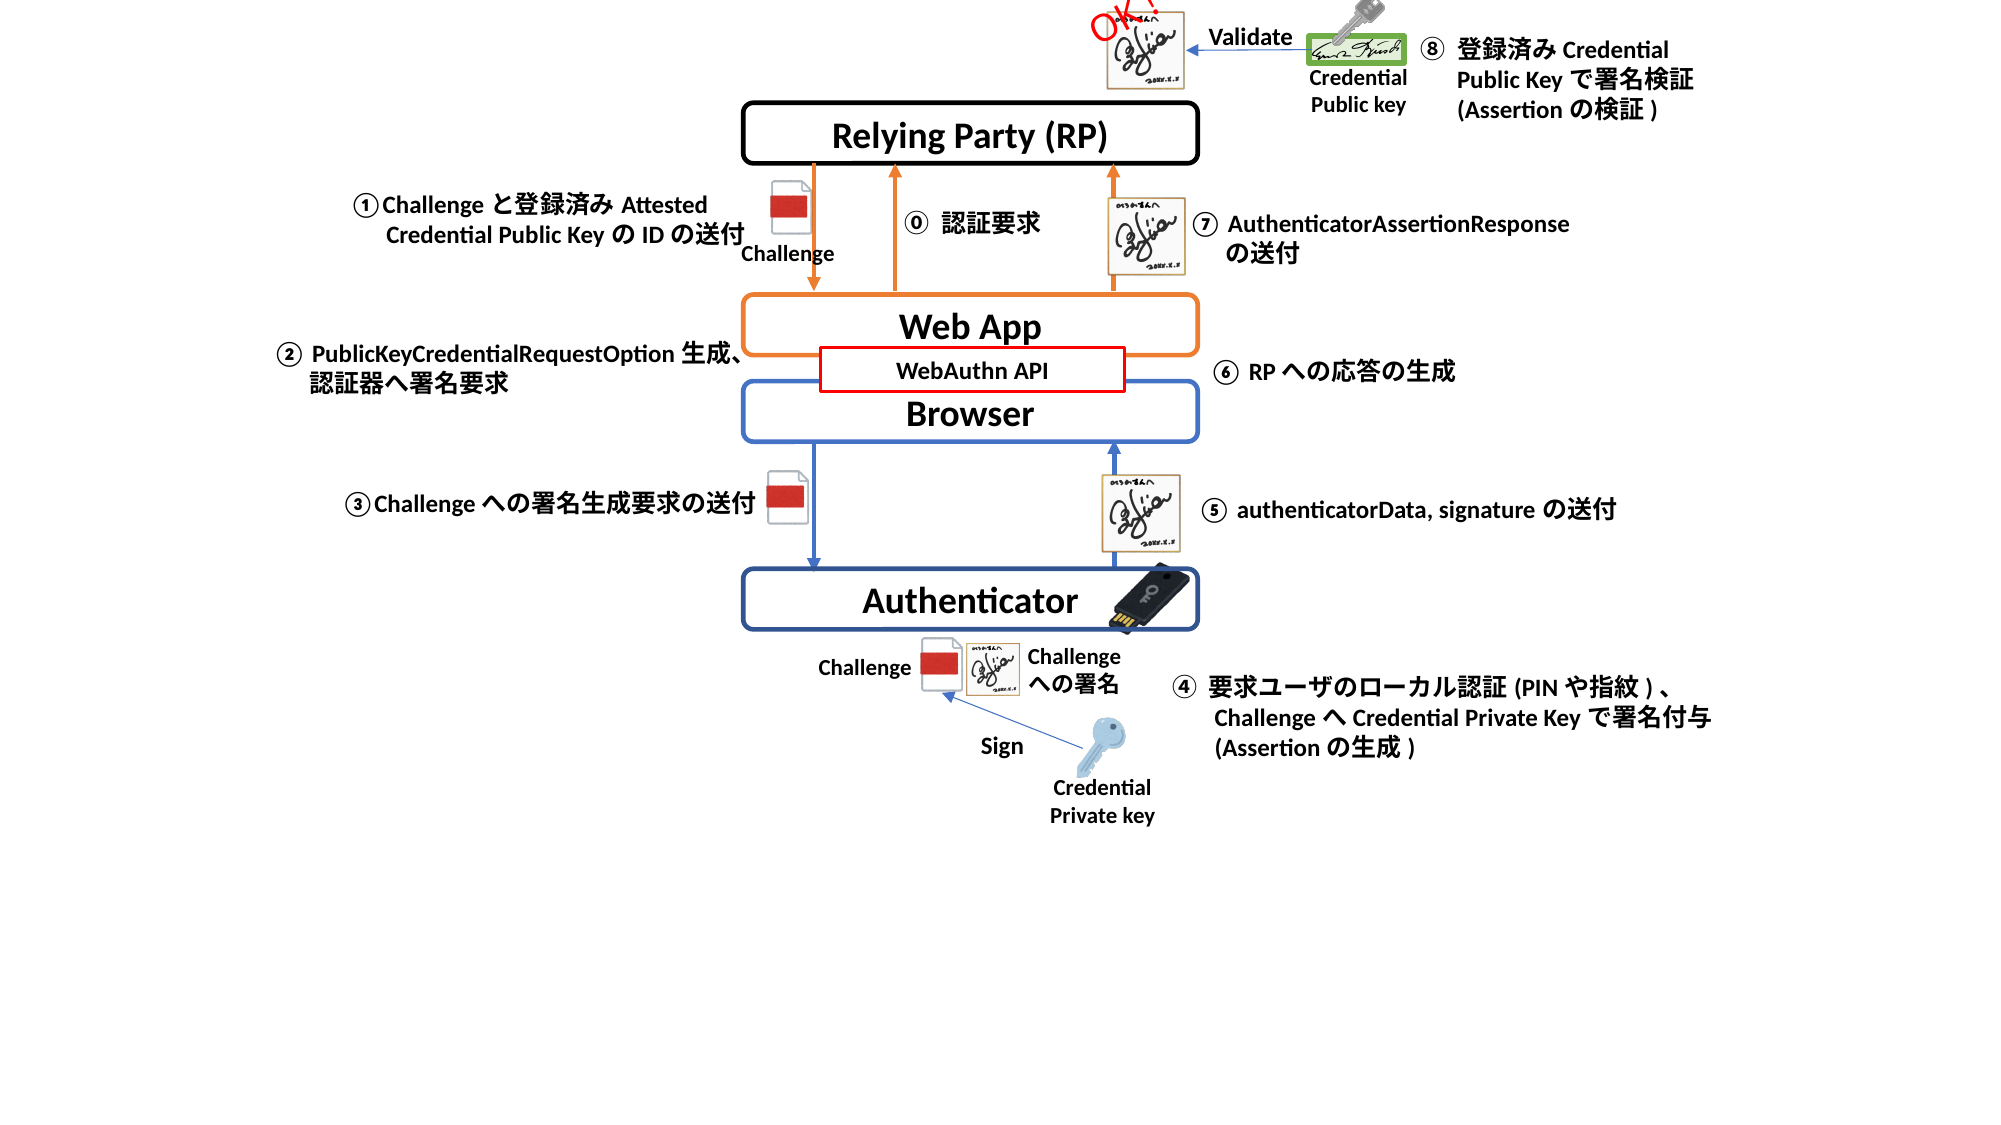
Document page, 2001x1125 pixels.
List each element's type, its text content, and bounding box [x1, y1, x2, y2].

text_box Validate [1193, 51, 1309, 58]
text_box ⓪ 認証要求 [889, 199, 895, 245]
text_box Challenge への署名 [1012, 634, 1137, 705]
picture [767, 179, 816, 236]
text_box ⑤ authenticatorData, signatureの送付 [1183, 486, 1632, 532]
text_box Credential Private key [1035, 765, 1171, 835]
text_box ⑥ RPへの応答の生成 [1194, 348, 1472, 393]
text_box Browser [742, 380, 1199, 443]
picture [1066, 714, 1134, 782]
text_box Relying Party (RP) [742, 101, 1199, 165]
text_box Authenticator [742, 567, 1105, 631]
picture [1100, 473, 1196, 645]
text_box ①Challengeと登録済みAttested Credential Public KeyのIDの送付 [334, 181, 767, 256]
picture [763, 469, 813, 526]
picture [917, 636, 1021, 693]
text_box Challenge [803, 644, 917, 688]
picture [1105, 10, 1186, 91]
text_box Challenge [814, 230, 850, 273]
text_box ③Challengeへの署名生成要求の送付 [326, 479, 763, 525]
text_box Validate [1193, 12, 1309, 49]
text_box Web App [742, 293, 1199, 357]
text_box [941, 692, 1083, 749]
text_box ⓪ 認証要求 [896, 199, 1056, 245]
text_box ⑧ 登録済みCredential Public Keyで署名検証 (Assertionの検証) [1405, 26, 1719, 132]
text_box OK ! [1063, 0, 1178, 67]
text_box ② PublicKeyCredentialRequestOption生成、 認証器へ署名要求 [258, 330, 772, 405]
text_box WebAuthn API [820, 347, 1125, 392]
picture [1106, 196, 1187, 277]
text_box ④ 要求ユーザのローカル認証(PINや指紋)、 ChallengeへCredential Private Keyで署名付与 (Assertionの生成) [1157, 663, 1727, 769]
text_box Credential Public key [1294, 54, 1423, 125]
text_box Sign [966, 749, 1040, 767]
text_box ⑦ AuthenticatorAssertionResponse の送付 [1187, 200, 1586, 276]
picture [1312, 0, 1401, 60]
text_box Challenge [726, 230, 813, 273]
